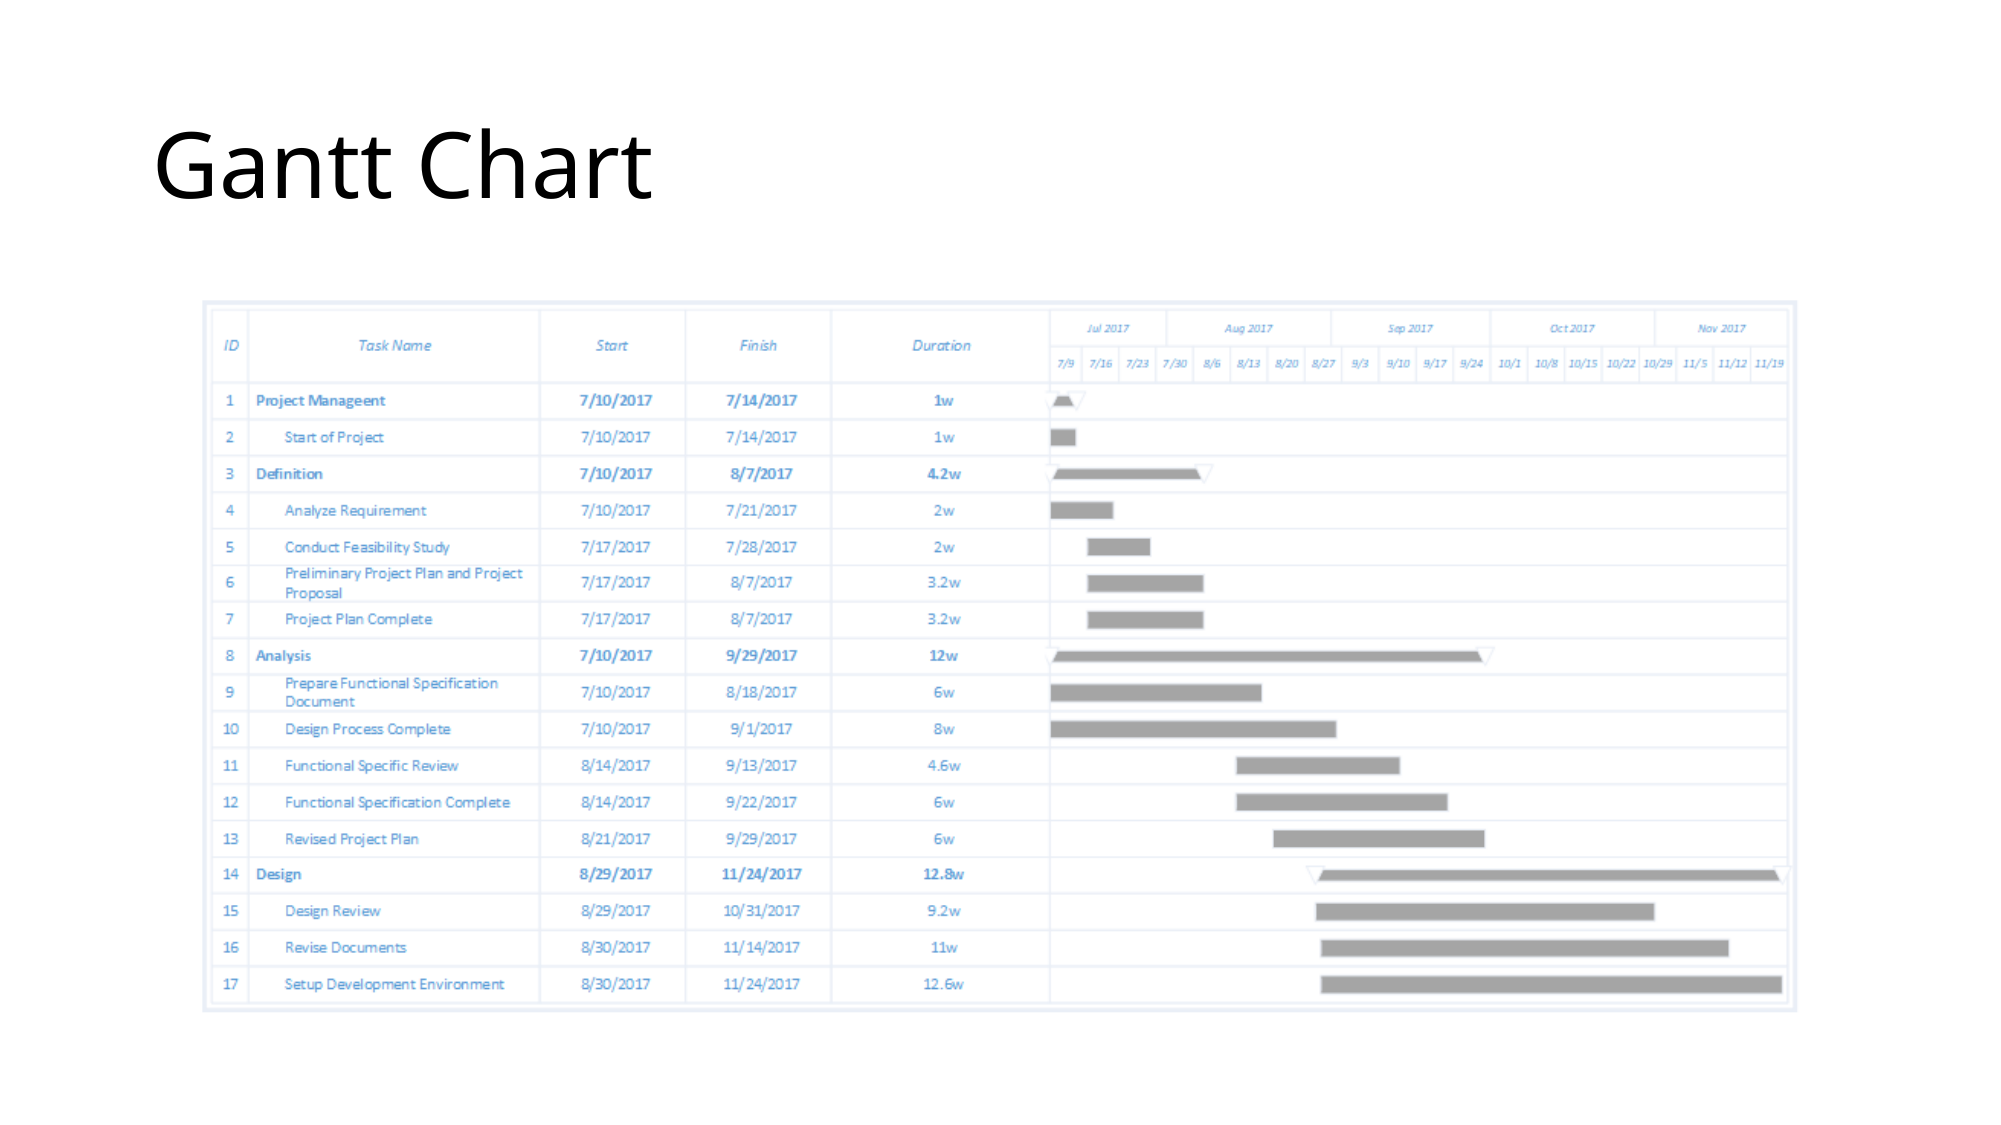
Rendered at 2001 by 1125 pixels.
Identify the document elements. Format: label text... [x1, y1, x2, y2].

title Gantt Chart [137, 59, 1863, 278]
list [198, 299, 1802, 1014]
